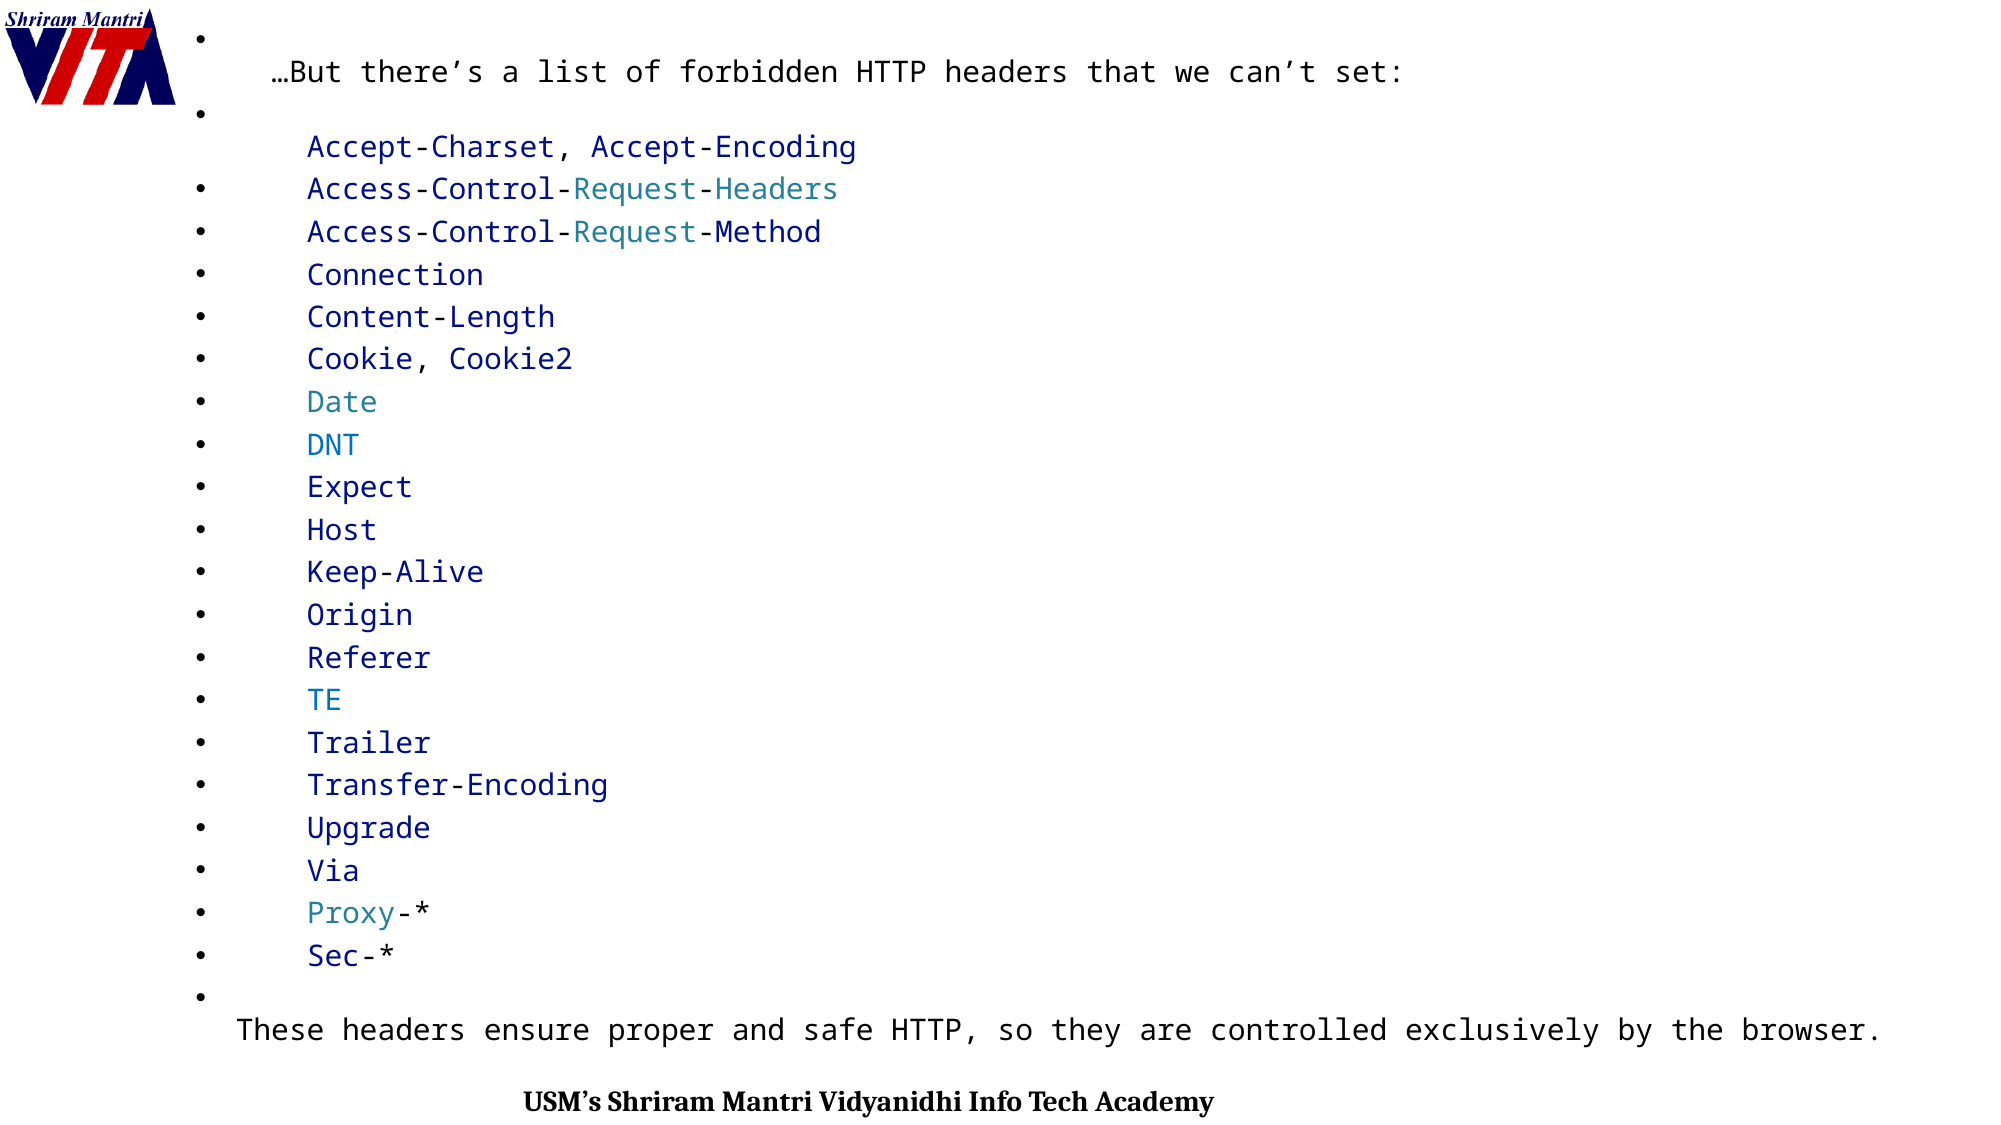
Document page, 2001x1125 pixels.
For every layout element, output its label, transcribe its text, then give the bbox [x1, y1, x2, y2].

picture [0, 0, 193, 125]
list …But there’s a list of forbidden HTTP headers that we can’t set: Accept-Charset, Accept-Encoding Access-Control-Request-Headers Access-Control-Request-Method Connection Content-Length Cookie, Cookie2 Date DNT Expect Host Keep-Alive Origin Referer TE Trailer Transfer-Encoding Upgrade Via Proxy-* Sec-* These headers ensure proper and safe HTTP, so they are controlled exclusively by the browser. [180, 17, 1923, 1096]
